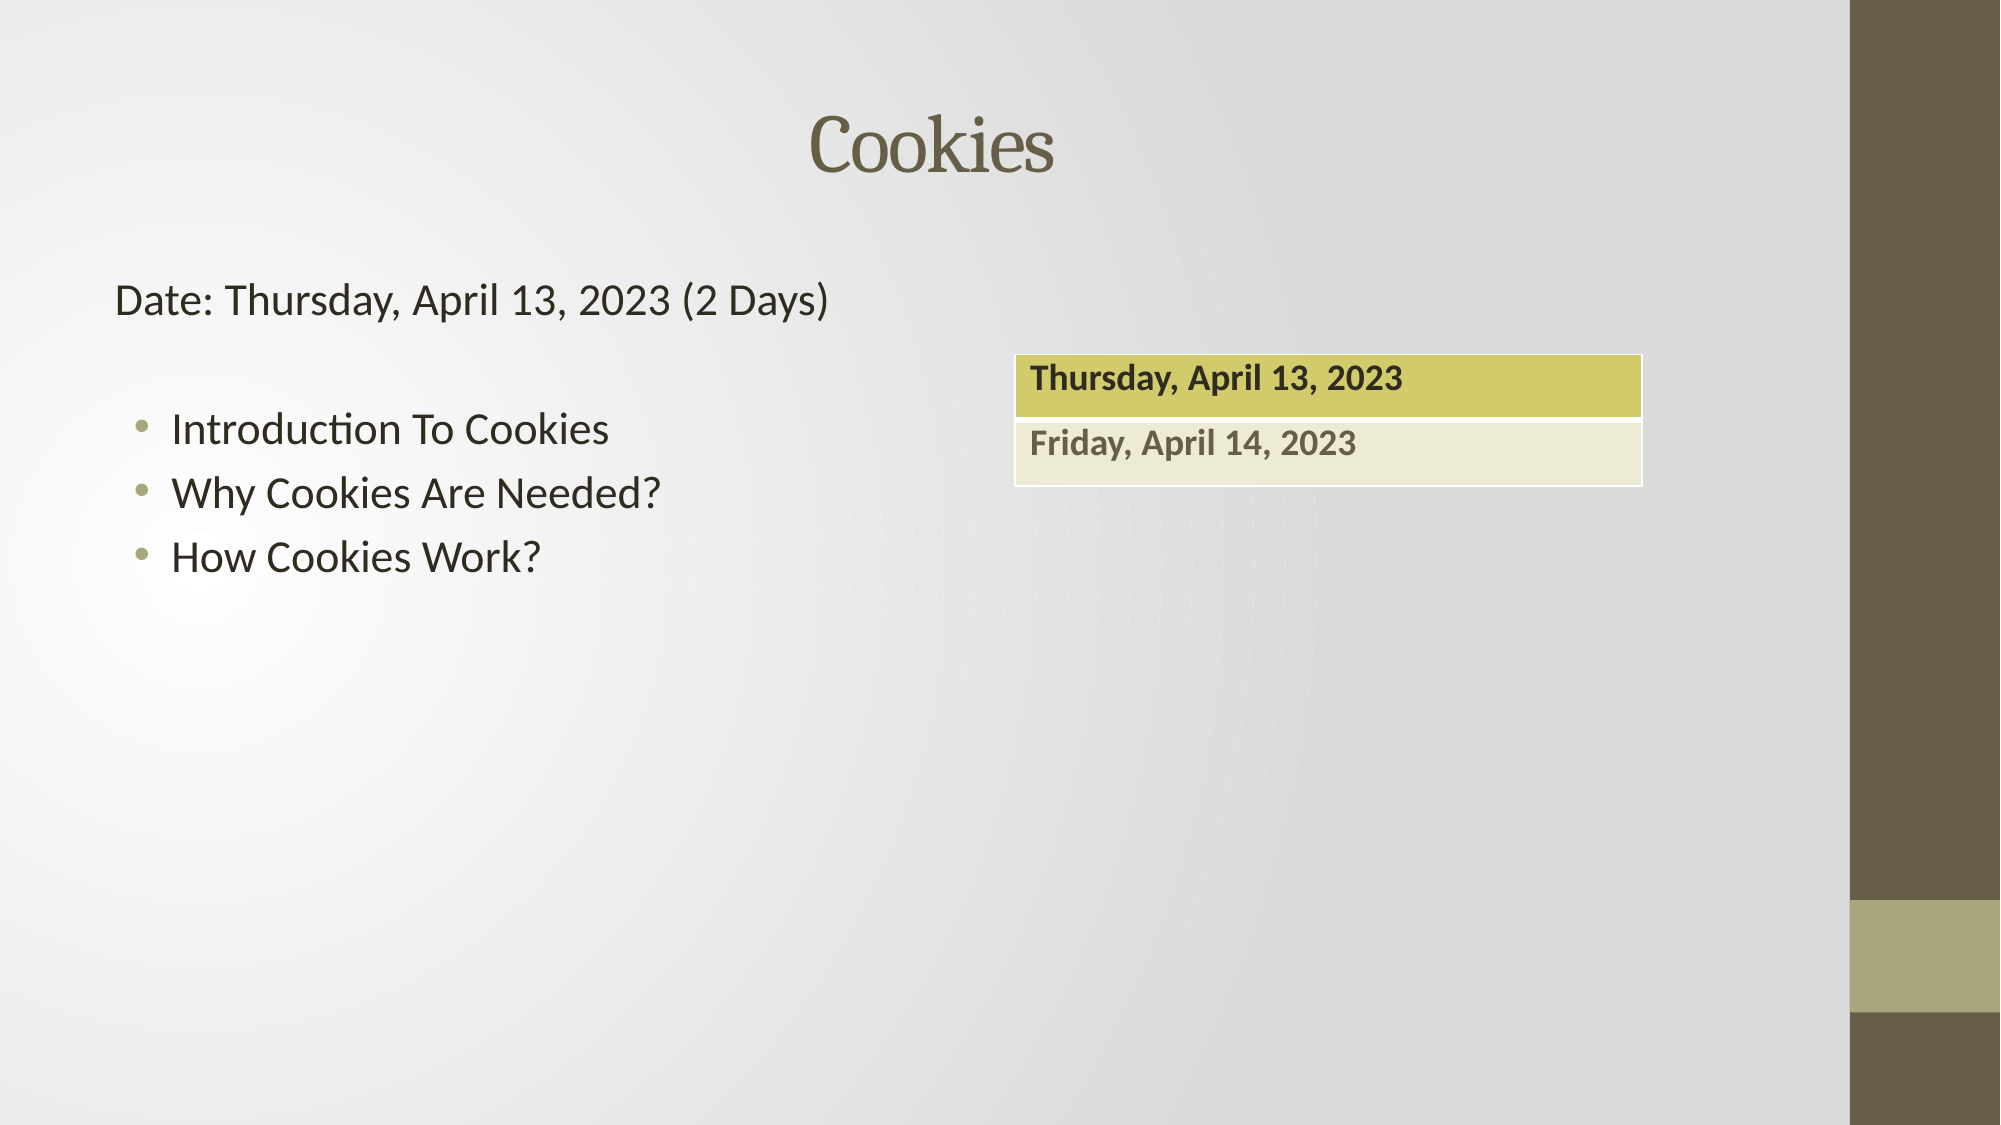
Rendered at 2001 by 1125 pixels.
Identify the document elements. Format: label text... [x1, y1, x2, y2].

list Date: Thursday, April 13, 2023 (2 Days) Introduction To Cookies Why Cookies Are Needed? How Cookies Work? [99, 262, 1767, 1050]
table_cell Friday, April 14, 2023 [1016, 423, 1641, 485]
table_header Thursday, April 13, 2023 [1016, 355, 1641, 417]
title Cookies [99, 45, 1767, 233]
